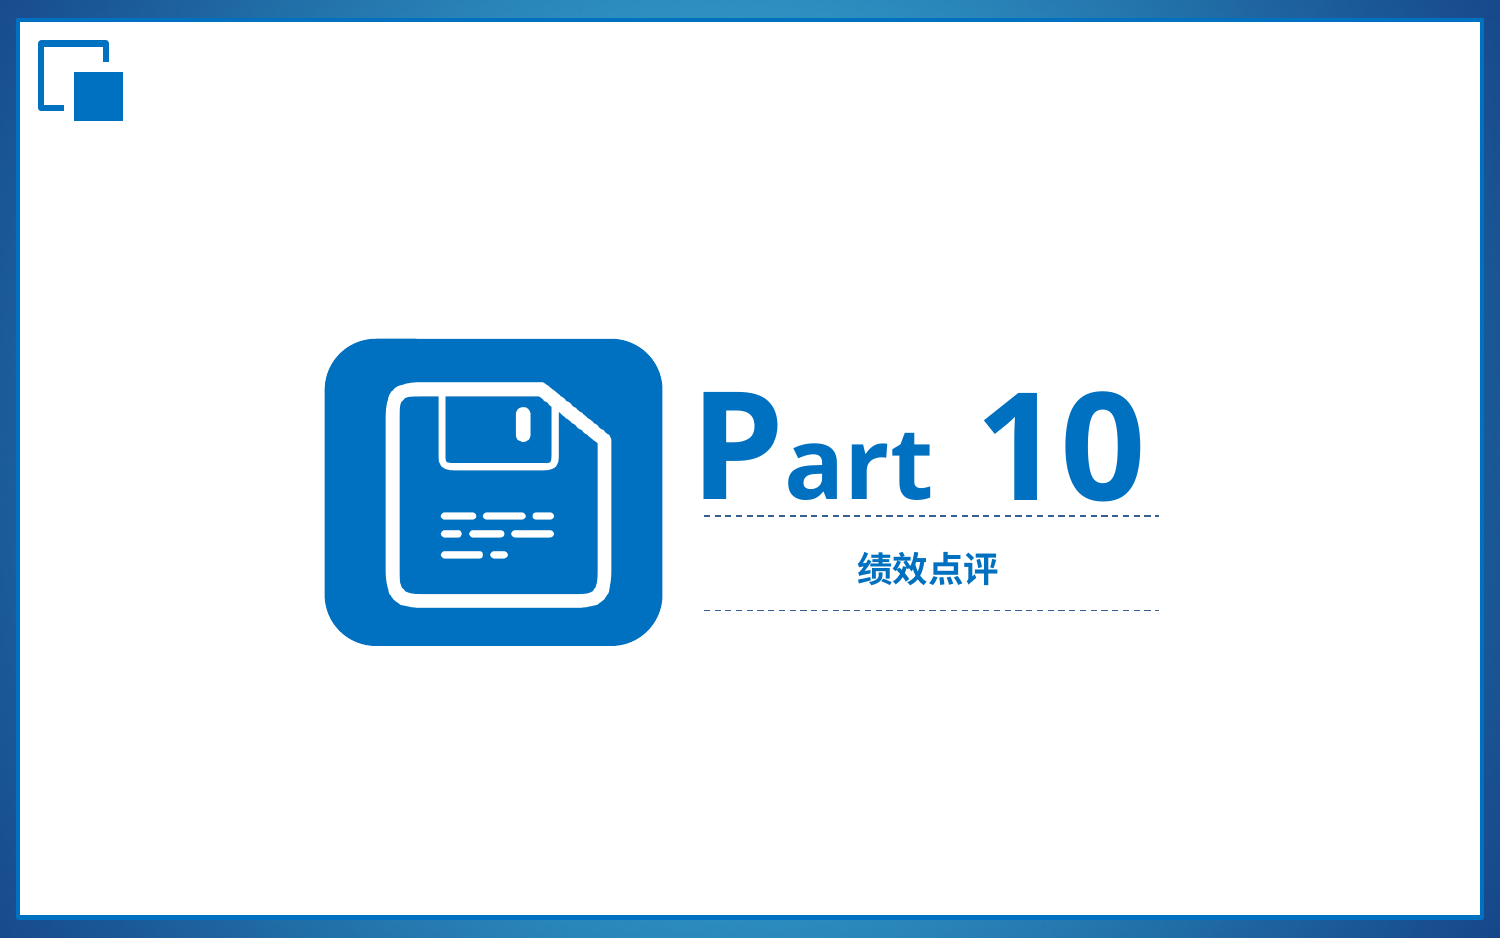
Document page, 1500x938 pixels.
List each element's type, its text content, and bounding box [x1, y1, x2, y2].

text_box [67, 65, 130, 128]
picture [0, 0, 1500, 938]
text_box 10 [960, 342, 1162, 528]
text_box 绩效点评 [842, 528, 1306, 597]
text_box [39, 41, 108, 110]
text_box [16, 18, 1484, 920]
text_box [324, 338, 663, 647]
text_box Part [675, 342, 950, 537]
